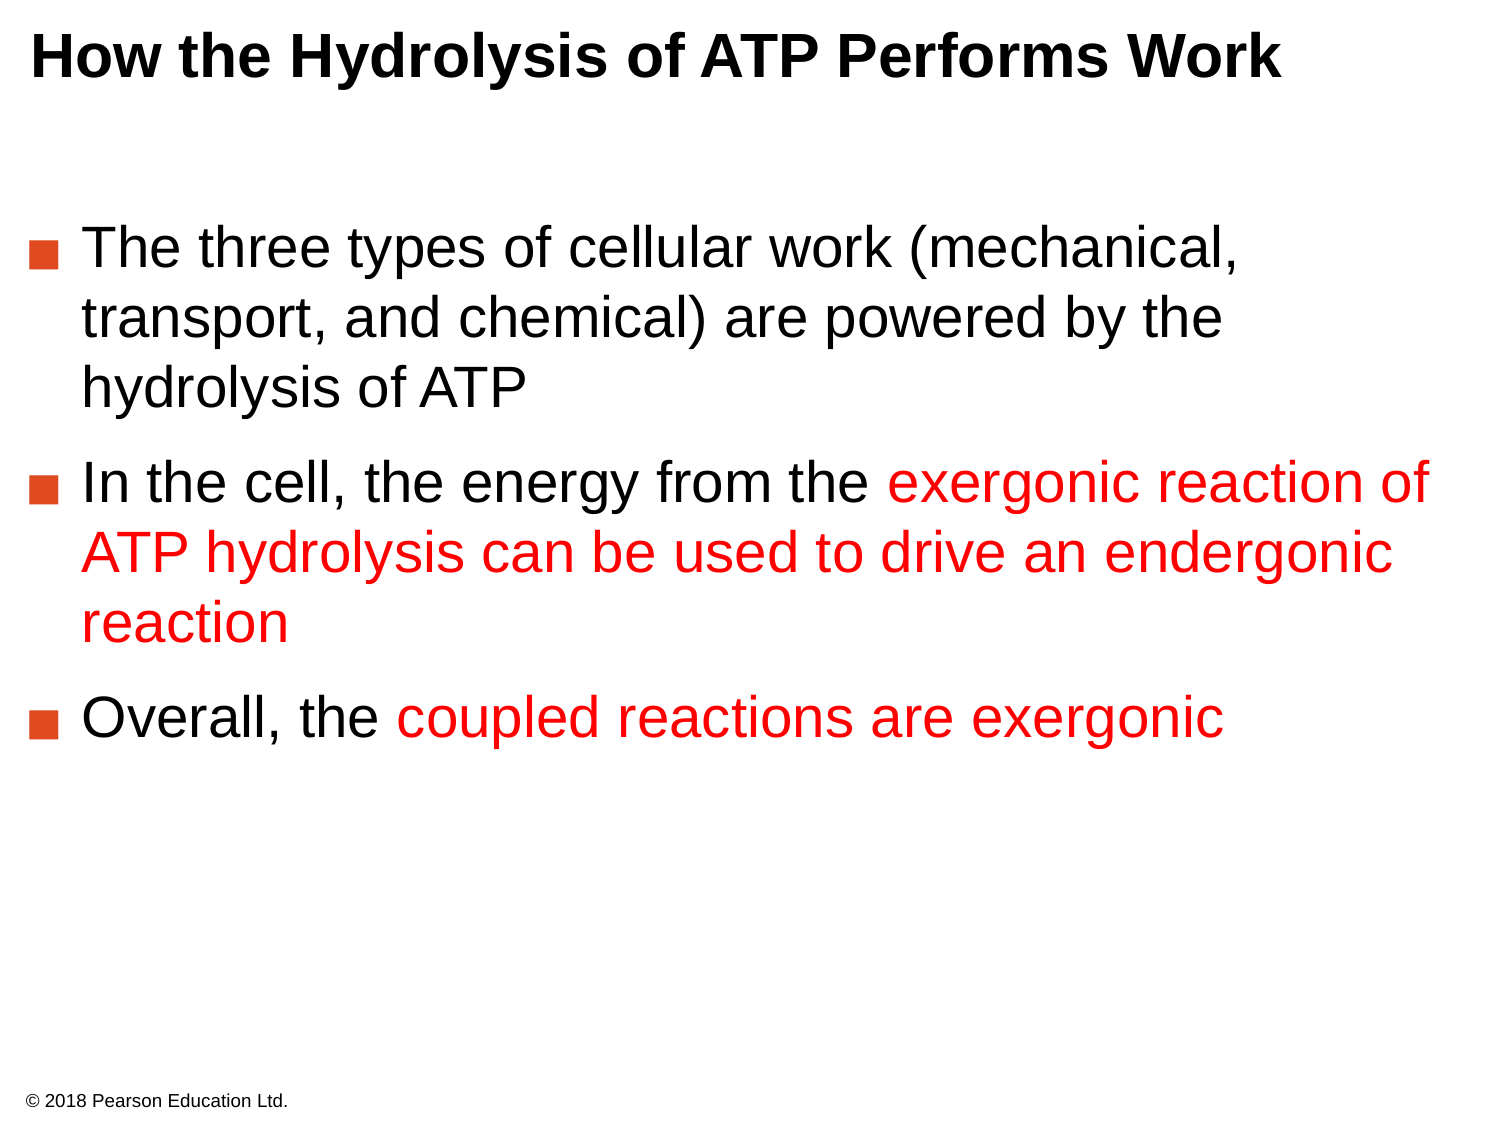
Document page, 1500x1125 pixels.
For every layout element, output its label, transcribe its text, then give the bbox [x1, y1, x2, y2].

footer © 2018 Pearson Education Ltd. [10, 1080, 518, 1119]
title How the Hydrolysis of ATP Performs Work [0, 0, 1500, 106]
list The three types of cellular work (mechanical, transport, and chemical) are powered by the hydrolysis of ATP In the cell, the energy from the exergonic reaction of ATP hydrolysis can be used to drive an endergonic reaction Overall, the coupled reactions are exergonic [24, 208, 1475, 1065]
